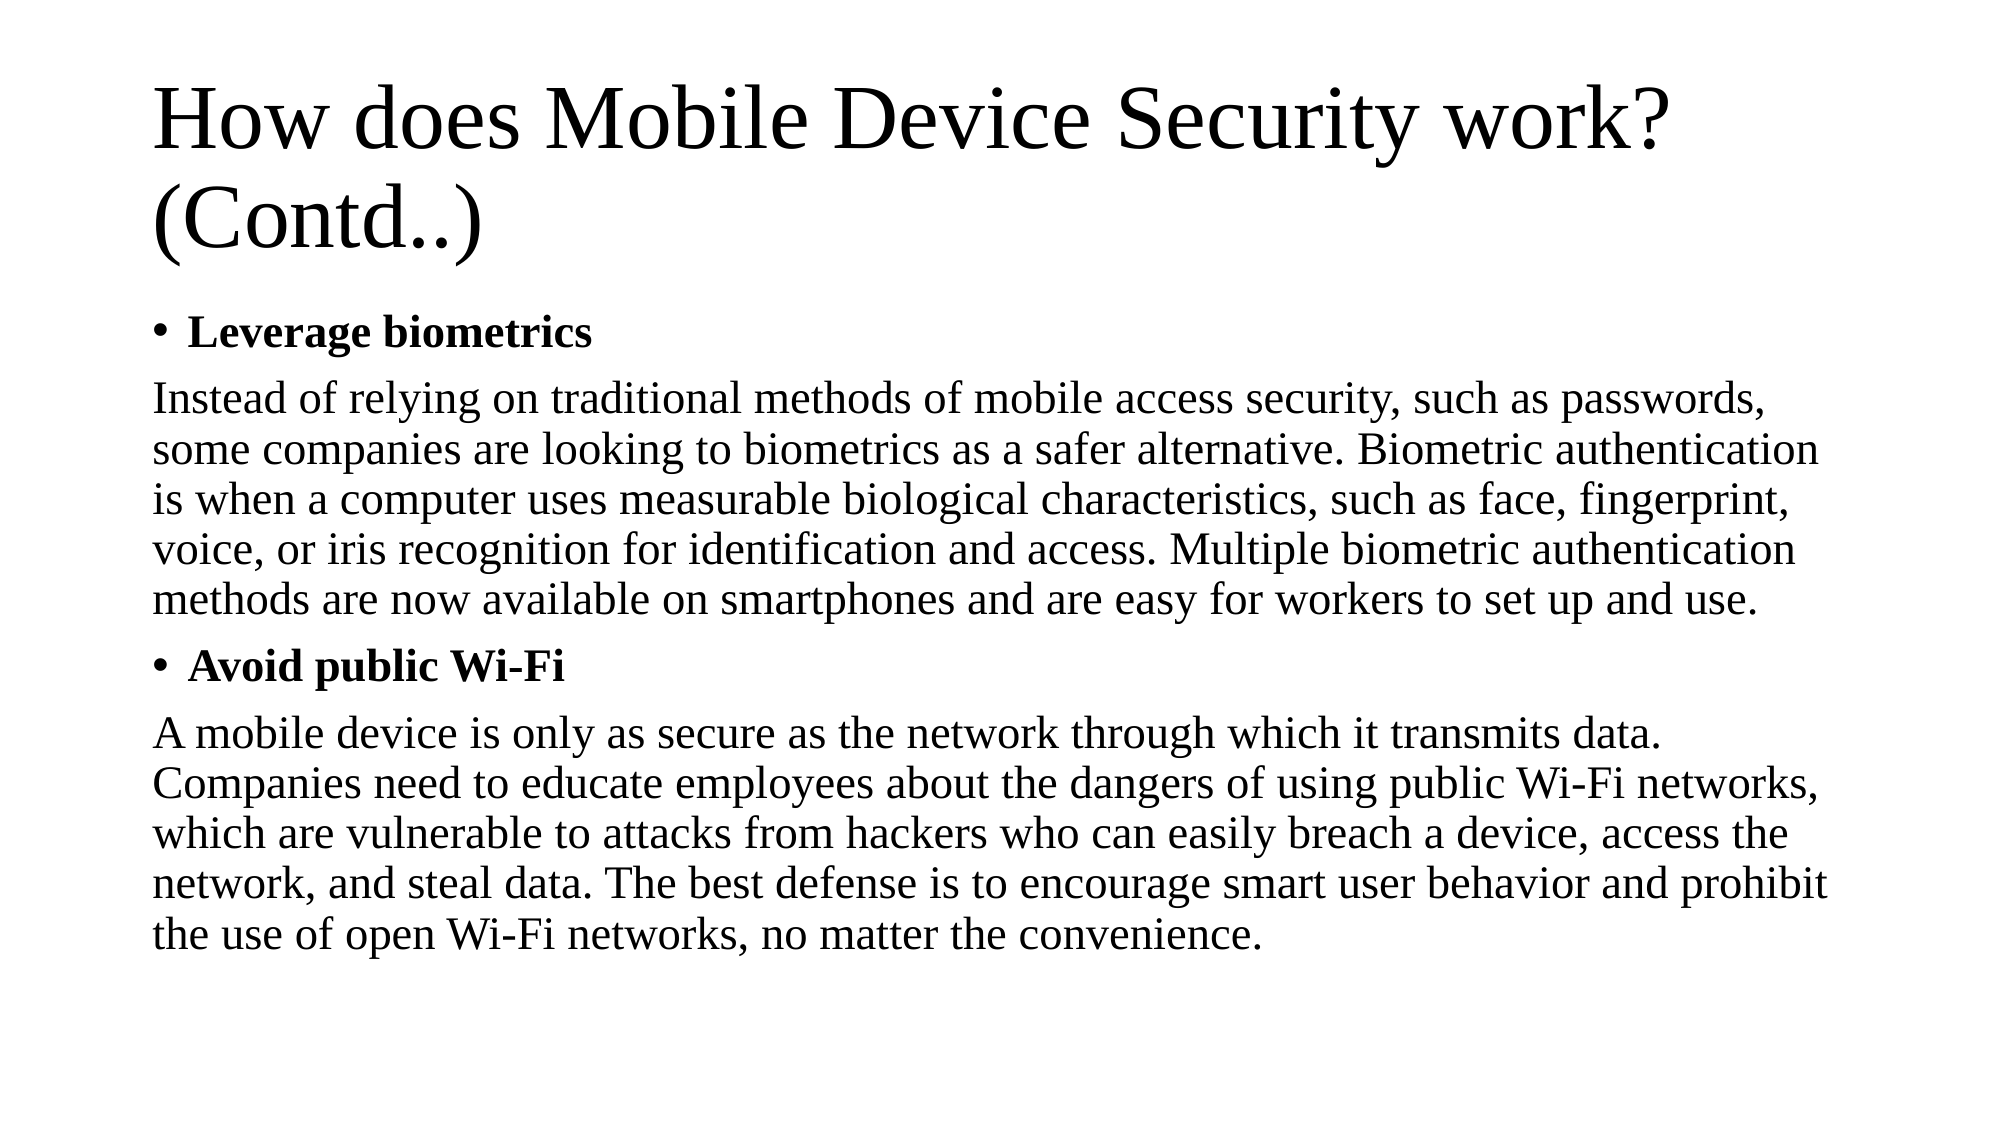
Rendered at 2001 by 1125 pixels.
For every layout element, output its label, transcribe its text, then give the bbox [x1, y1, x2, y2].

title How does Mobile Device Security work? (Contd..) [137, 59, 1863, 278]
list Leverage biometrics Instead of relying on traditional methods of mobile access security, such as passwords, some companies are looking to biometrics as a safer alternative. Biometric authentication is when a computer uses measurable biological characteristics, such as face, fingerprint, voice, or iris recognition for identification and access. Multiple biometric authentication methods are now available on smartphones and are easy for workers to set up and use. Avoid public Wi-Fi A mobile device is only as secure as the network through which it transmits data. Companies need to educate employees about the dangers of using public Wi-Fi networks, which are vulnerable to attacks from hackers who can easily breach a device, access the network, and steal data. The best defense is to encourage smart user behavior and prohibit the use of open Wi-Fi networks, no matter the convenience. [137, 299, 1863, 1014]
